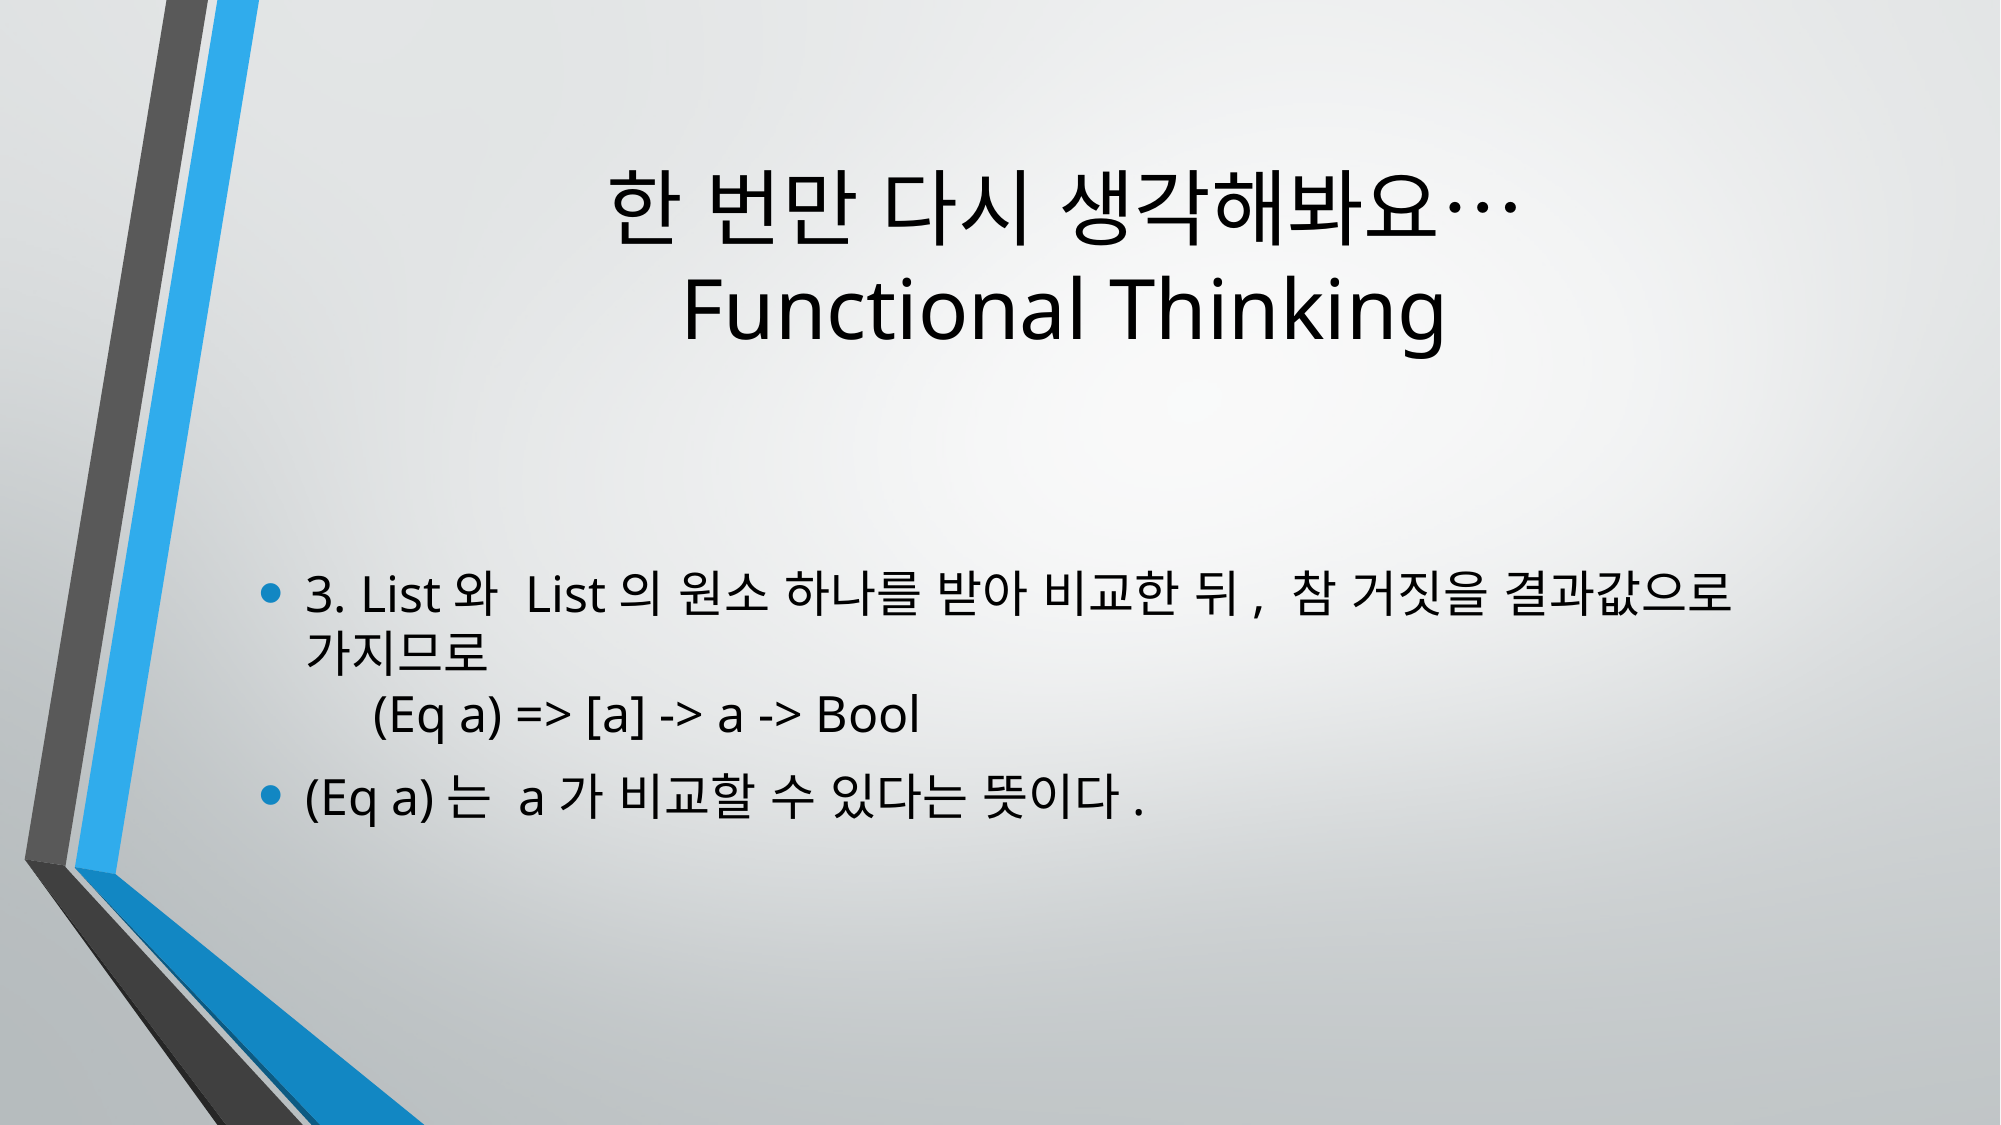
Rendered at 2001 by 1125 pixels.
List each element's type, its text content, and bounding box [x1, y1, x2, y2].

title 한 번만 다시 생각해봐요… Functional Thinking [243, 112, 1887, 400]
list 3. List와 List의 원소 하나를 받아 비교한 뒤, 참 거짓을 결과값으로 가지므로 (Eq a) => [a] -> a -> Bool (Eq a)는 a가 비교할 수 있다는 뜻이다. [243, 437, 1887, 950]
